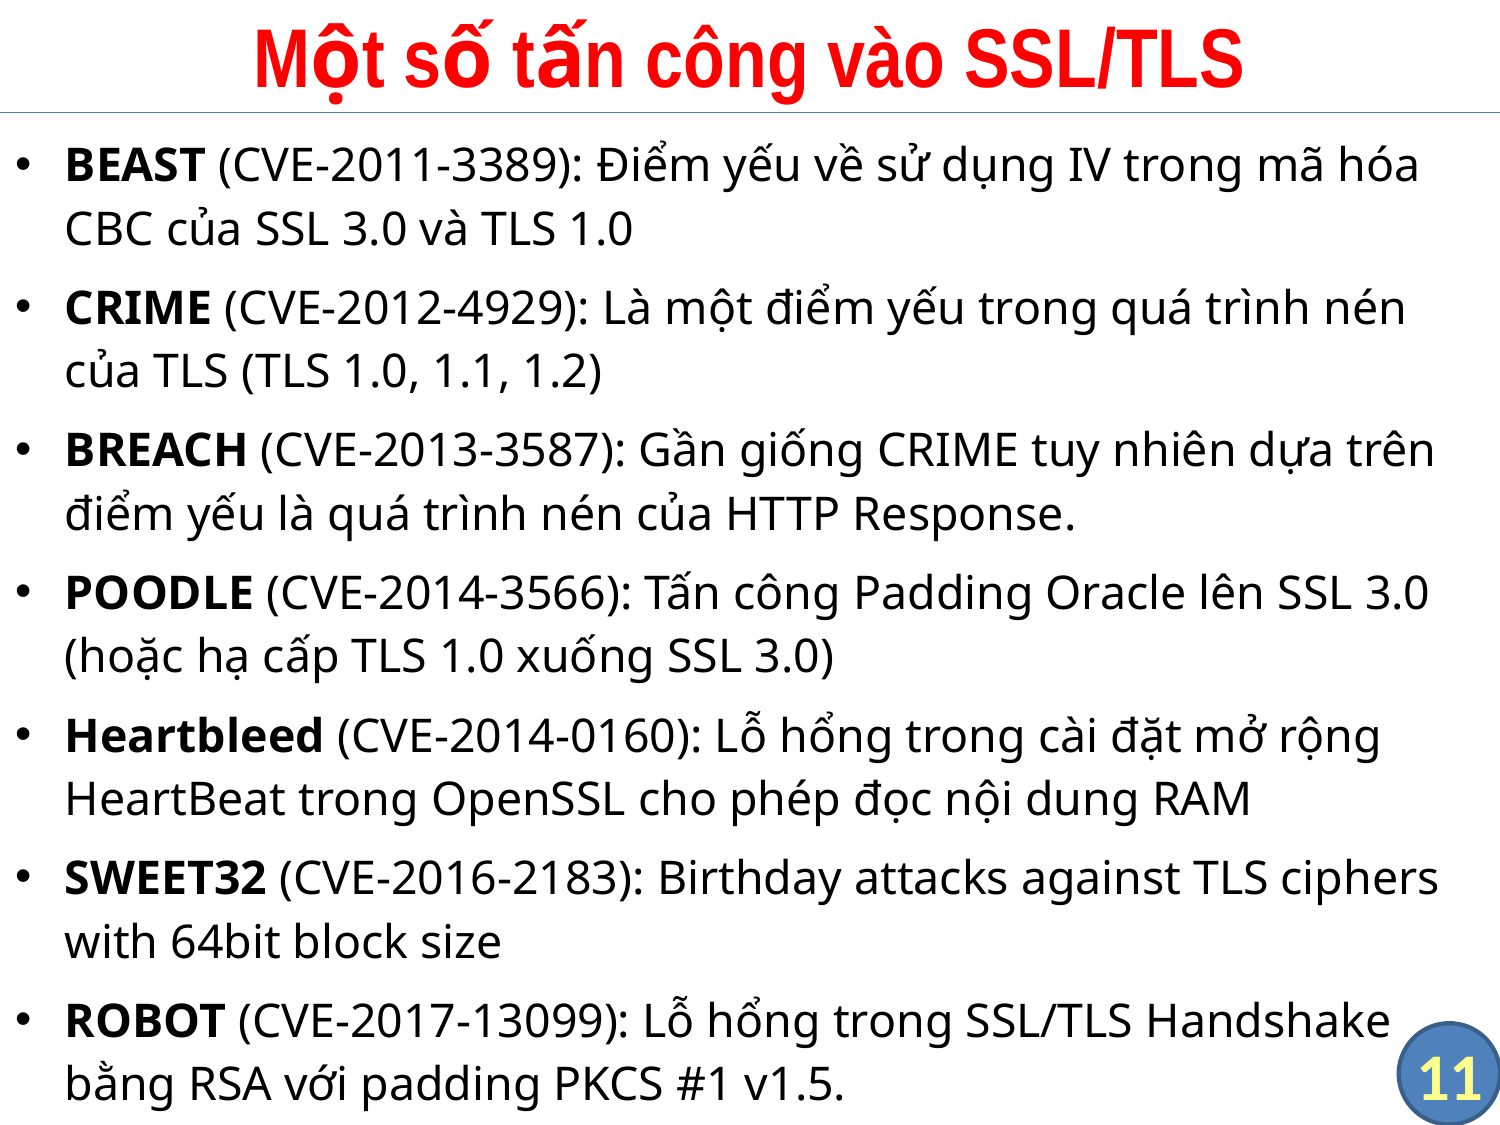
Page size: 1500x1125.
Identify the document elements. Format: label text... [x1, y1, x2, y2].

title Một số tấn công vào SSL/TLS [0, 0, 1500, 113]
list BEAST (CVE-2011-3389): Điểm yếu về sử dụng IV trong mã hóa CBC của SSL 3.0 và TLS 1.0 CRIME (CVE-2012-4929): Là một điểm yếu trong quá trình nén của TLS (TLS 1.0, 1.1, 1.2) BREACH (CVE-2013-3587): Gần giống CRIME tuy nhiên dựa trên điểm yếu là quá trình nén của HTTP Response. POODLE (CVE-2014-3566): Tấn công Padding Oracle lên SSL 3.0 (hoặc hạ cấp TLS 1.0 xuống SSL 3.0) Heartbleed (CVE-2014-0160): Lỗ hổng trong cài đặt mở rộng HeartBeat trong OpenSSL cho phép đọc nội dung RAM SWEET32 (CVE-2016-2183): Birthday attacks against TLS ciphers with 64bit block size ROBOT (CVE-2017-13099): Lỗ hổng trong SSL/TLS Handshake bằng RSA với padding PKCS #1 v1.5. [0, 113, 1500, 1125]
slide_number 11 [1399, 1023, 1500, 1125]
